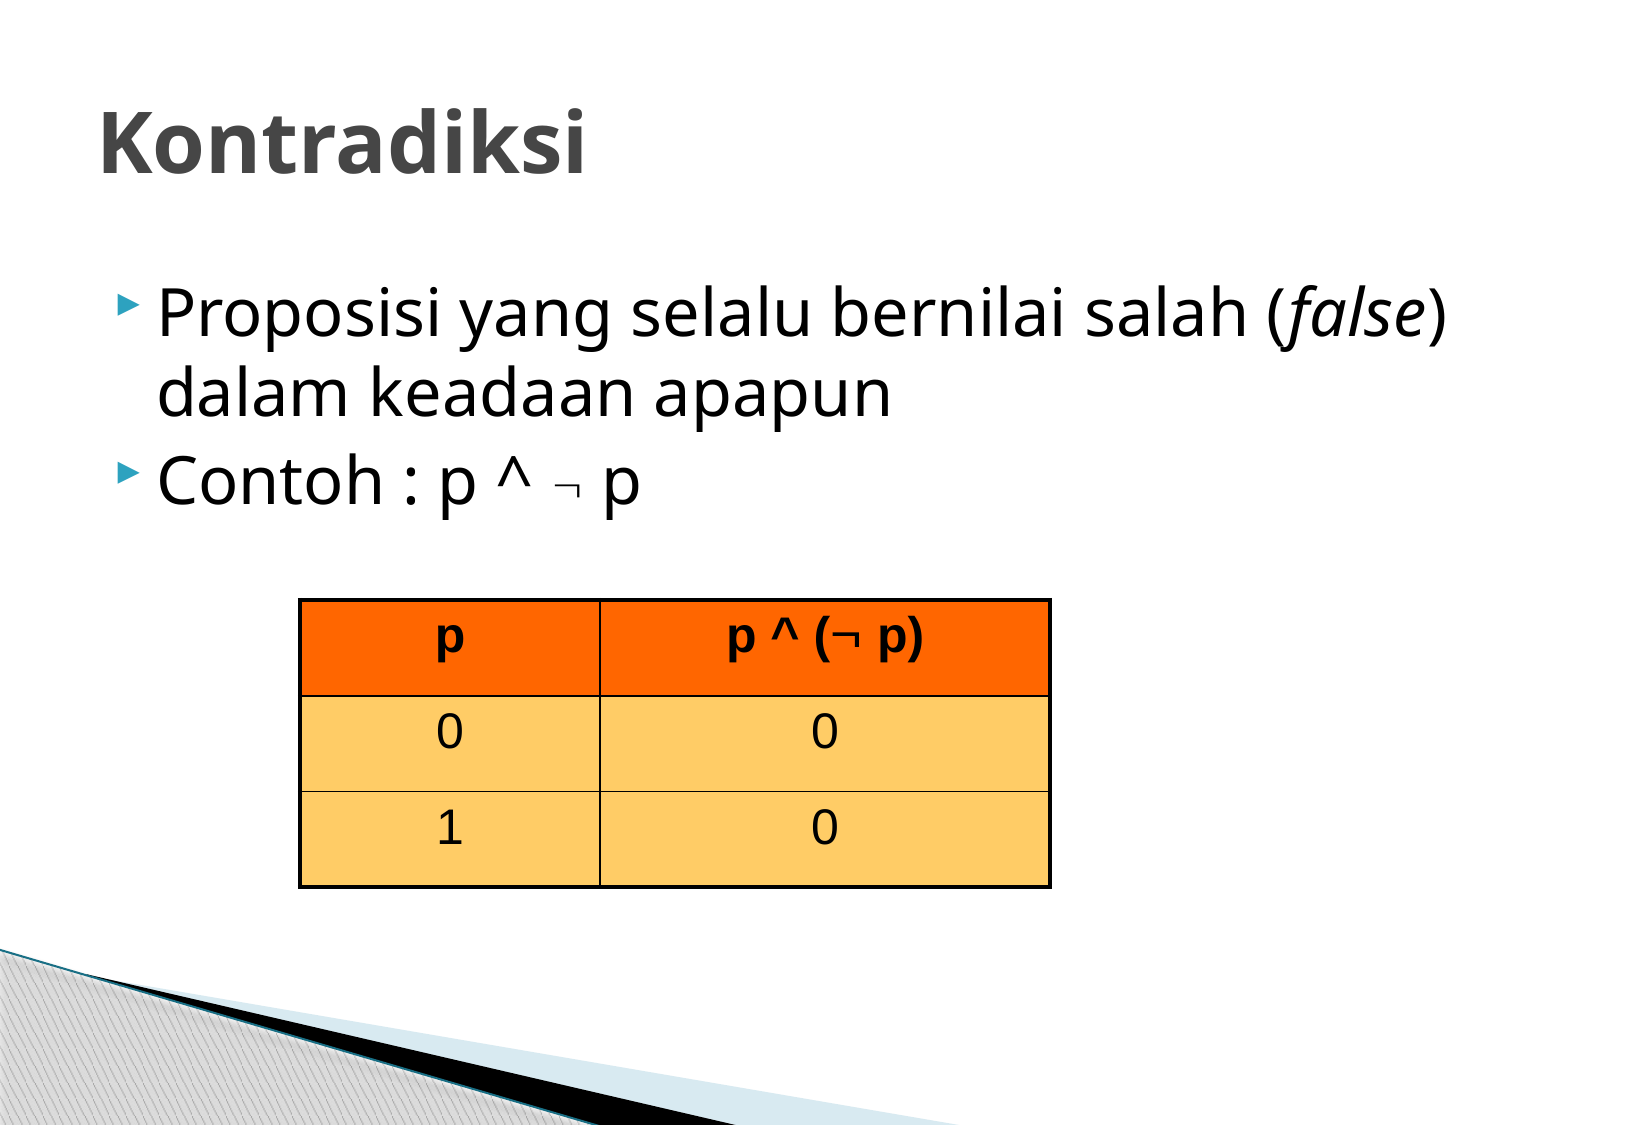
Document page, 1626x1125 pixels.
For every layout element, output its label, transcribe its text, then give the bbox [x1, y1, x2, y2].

table_cell 0 [601, 697, 1048, 791]
list Proposisi yang selalu bernilai salah (false) dalam keadaan apapun Contoh : p ^  p [81, 262, 1544, 550]
title Kontradiksi [81, 45, 1544, 233]
table_cell 0 [302, 697, 599, 791]
table_header p ^ ( p) [601, 602, 1048, 695]
table_cell 0 [601, 792, 1048, 885]
table_header p [302, 602, 599, 695]
table_cell 1 [302, 792, 599, 885]
